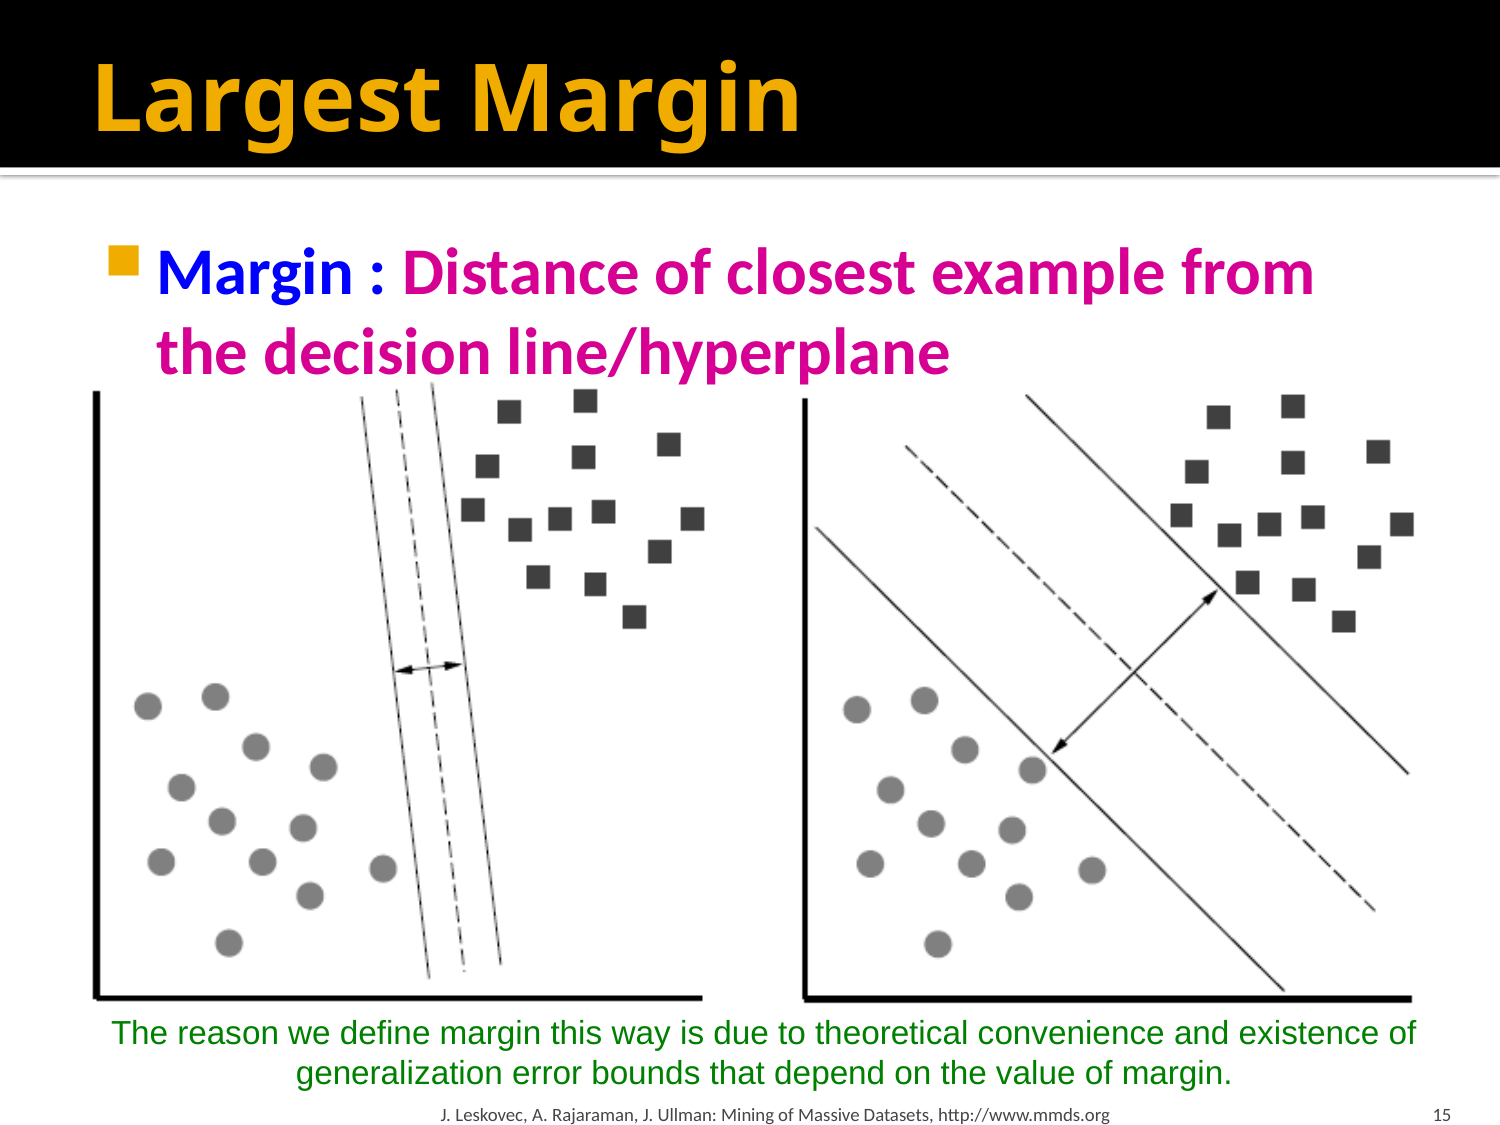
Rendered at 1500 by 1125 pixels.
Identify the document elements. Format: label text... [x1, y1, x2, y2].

text_box The reason we define margin this way is due to theoretical convenience and existence of generalization error bounds that depend on the value of margin. [92, 1003, 1438, 1099]
slide_number 15 [1345, 1080, 1467, 1125]
footer J. Leskovec, A. Rajaraman, J. Ullman: Mining of Massive Datasets, http://www.mmds.org [433, 1099, 1337, 1125]
title Largest Margin [75, 12, 1425, 175]
picture [86, 366, 1425, 1025]
